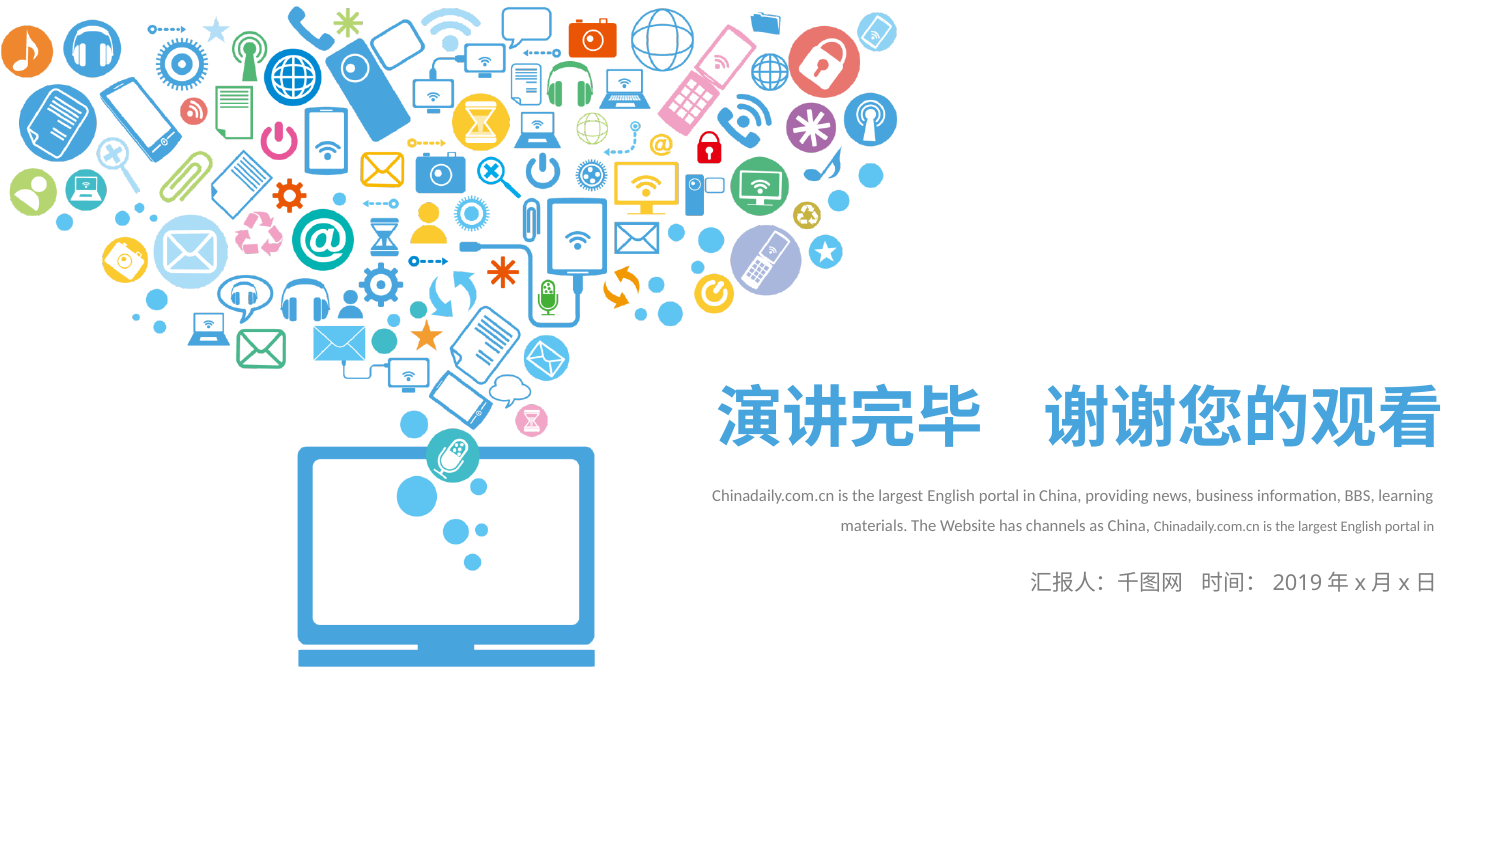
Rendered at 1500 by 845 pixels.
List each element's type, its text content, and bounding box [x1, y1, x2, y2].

picture [0, 0, 1010, 713]
text_box Chinadaily.com.cn is the largest English portal in China, providing news, business information, BBS, learning materials. The Website has channels as China, Chinadaily.com.cn is the largest English portal in [1010, 469, 1446, 541]
text_box 汇报人：千图网 时间：2019年x月x日 [1010, 549, 1448, 601]
text_box 演讲完毕 谢谢您的观看 [1010, 368, 1456, 460]
